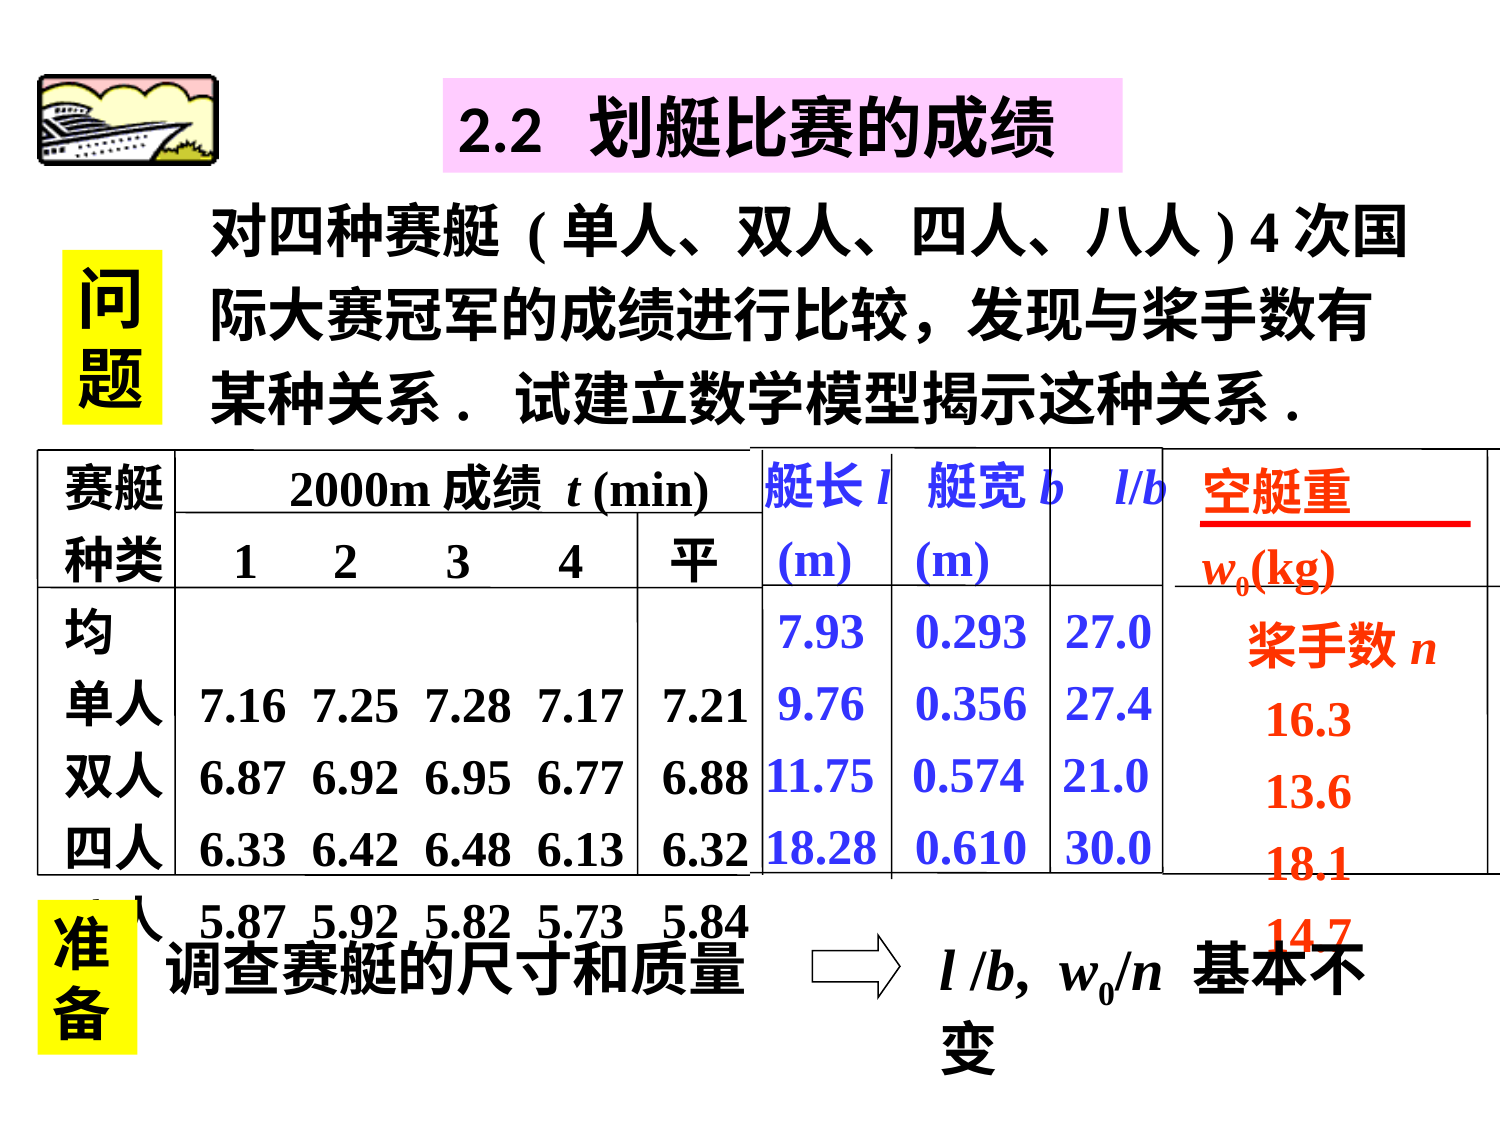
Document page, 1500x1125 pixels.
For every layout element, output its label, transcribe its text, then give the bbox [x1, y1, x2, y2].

text_box 问题 [62, 249, 163, 425]
text_box 准备 [37, 899, 138, 1055]
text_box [749, 434, 1188, 882]
text_box 调查赛艇的尺寸和质量 [150, 924, 788, 1010]
text_box 2.2 划艇比赛的成绩 [442, 78, 1123, 172]
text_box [1188, 440, 1500, 888]
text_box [812, 924, 1438, 1011]
text_box 对四种赛艇 (单人、双人、四人、八人) 4次国际大赛冠军的成绩进行比较，发现与桨手数有某种关系. 试建立数学模型揭示这种关系. [194, 172, 1443, 439]
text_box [37, 74, 219, 166]
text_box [37, 437, 745, 884]
